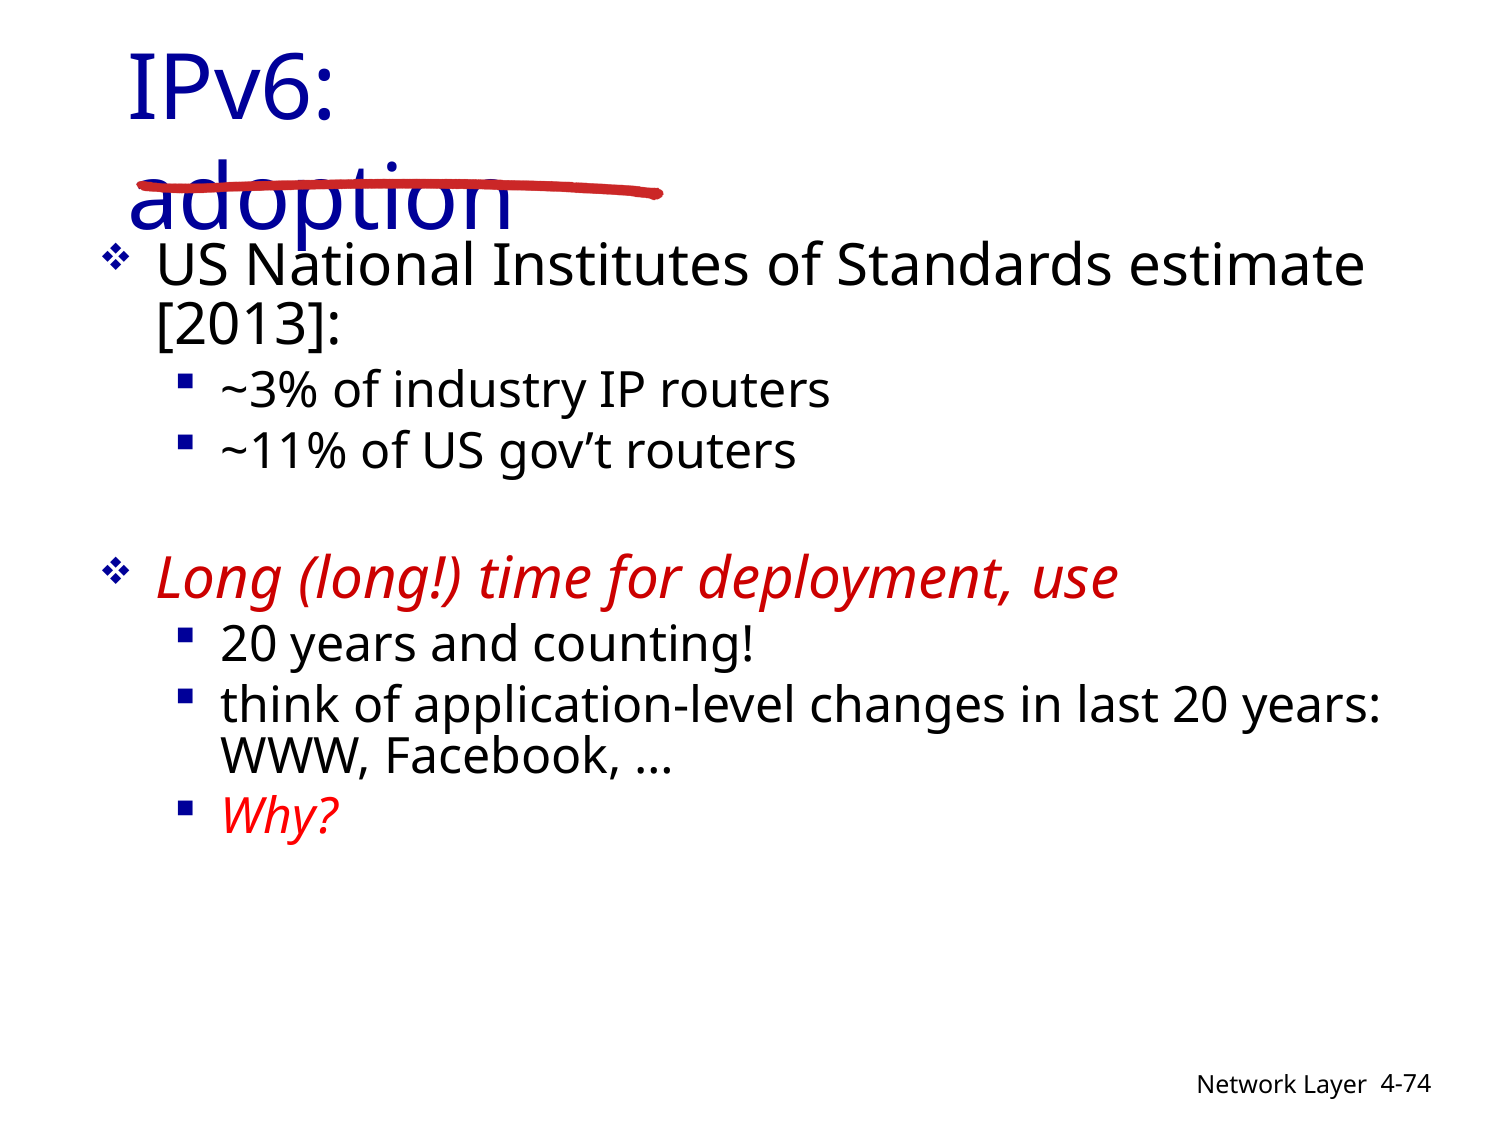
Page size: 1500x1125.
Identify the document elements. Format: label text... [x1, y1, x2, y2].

footer Network Layer [907, 1068, 1383, 1109]
picture [132, 172, 670, 206]
list US National Institutes of Standards estimate [2013]: ~3% of industry IP routers ~11% of US gov’t routers Long (long!) time for deployment, use 20 years and counting! think of application-level changes in last 20 years: WWW, Facebook, … Why? [83, 229, 1430, 1068]
title IPv6: adoption [112, 69, 702, 207]
slide_number 4-74 [1365, 1059, 1477, 1106]
